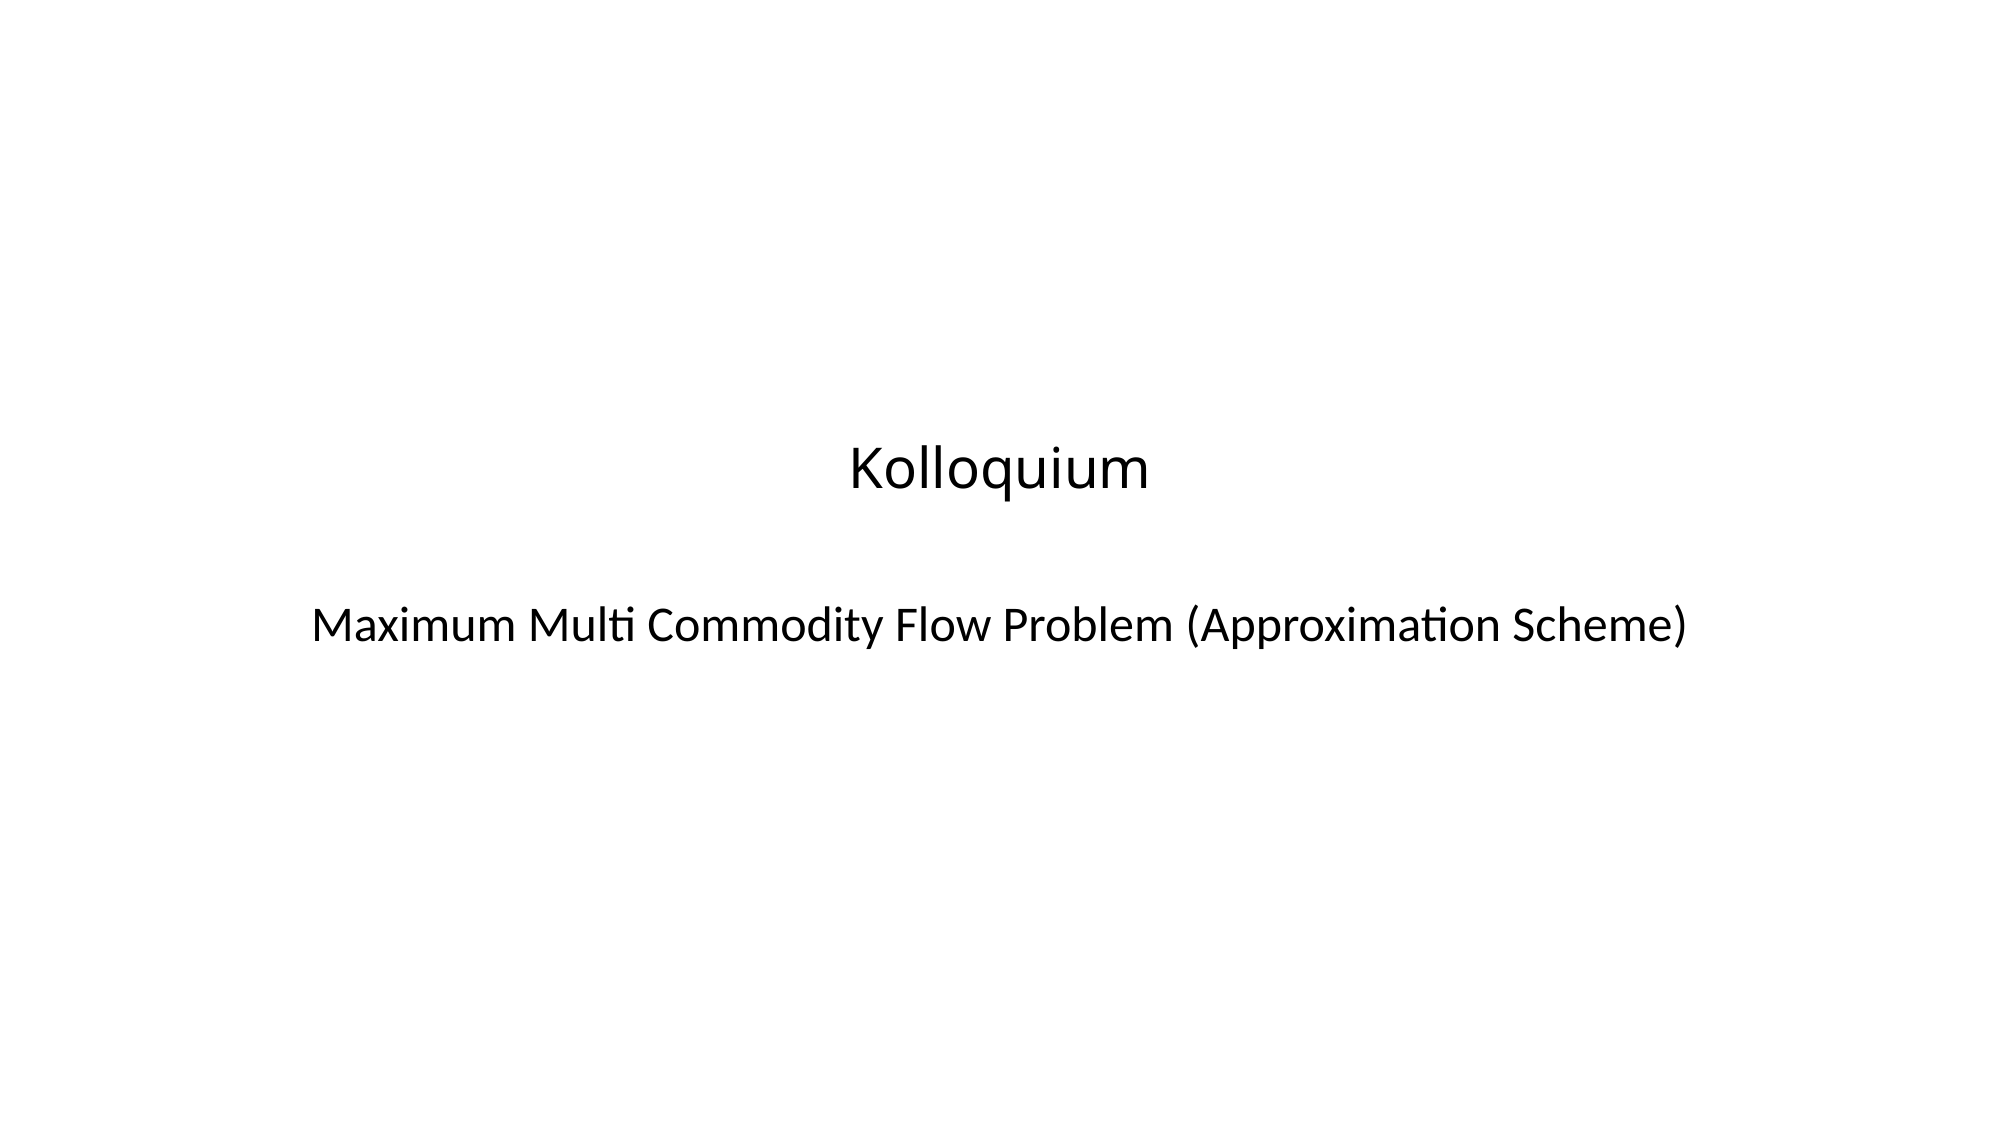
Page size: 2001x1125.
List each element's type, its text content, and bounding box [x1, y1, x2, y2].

subtitle Maximum Multi Commodity Flow Problem (Approximation Scheme) [249, 590, 1750, 863]
title Kolloquium [249, 184, 1750, 576]
